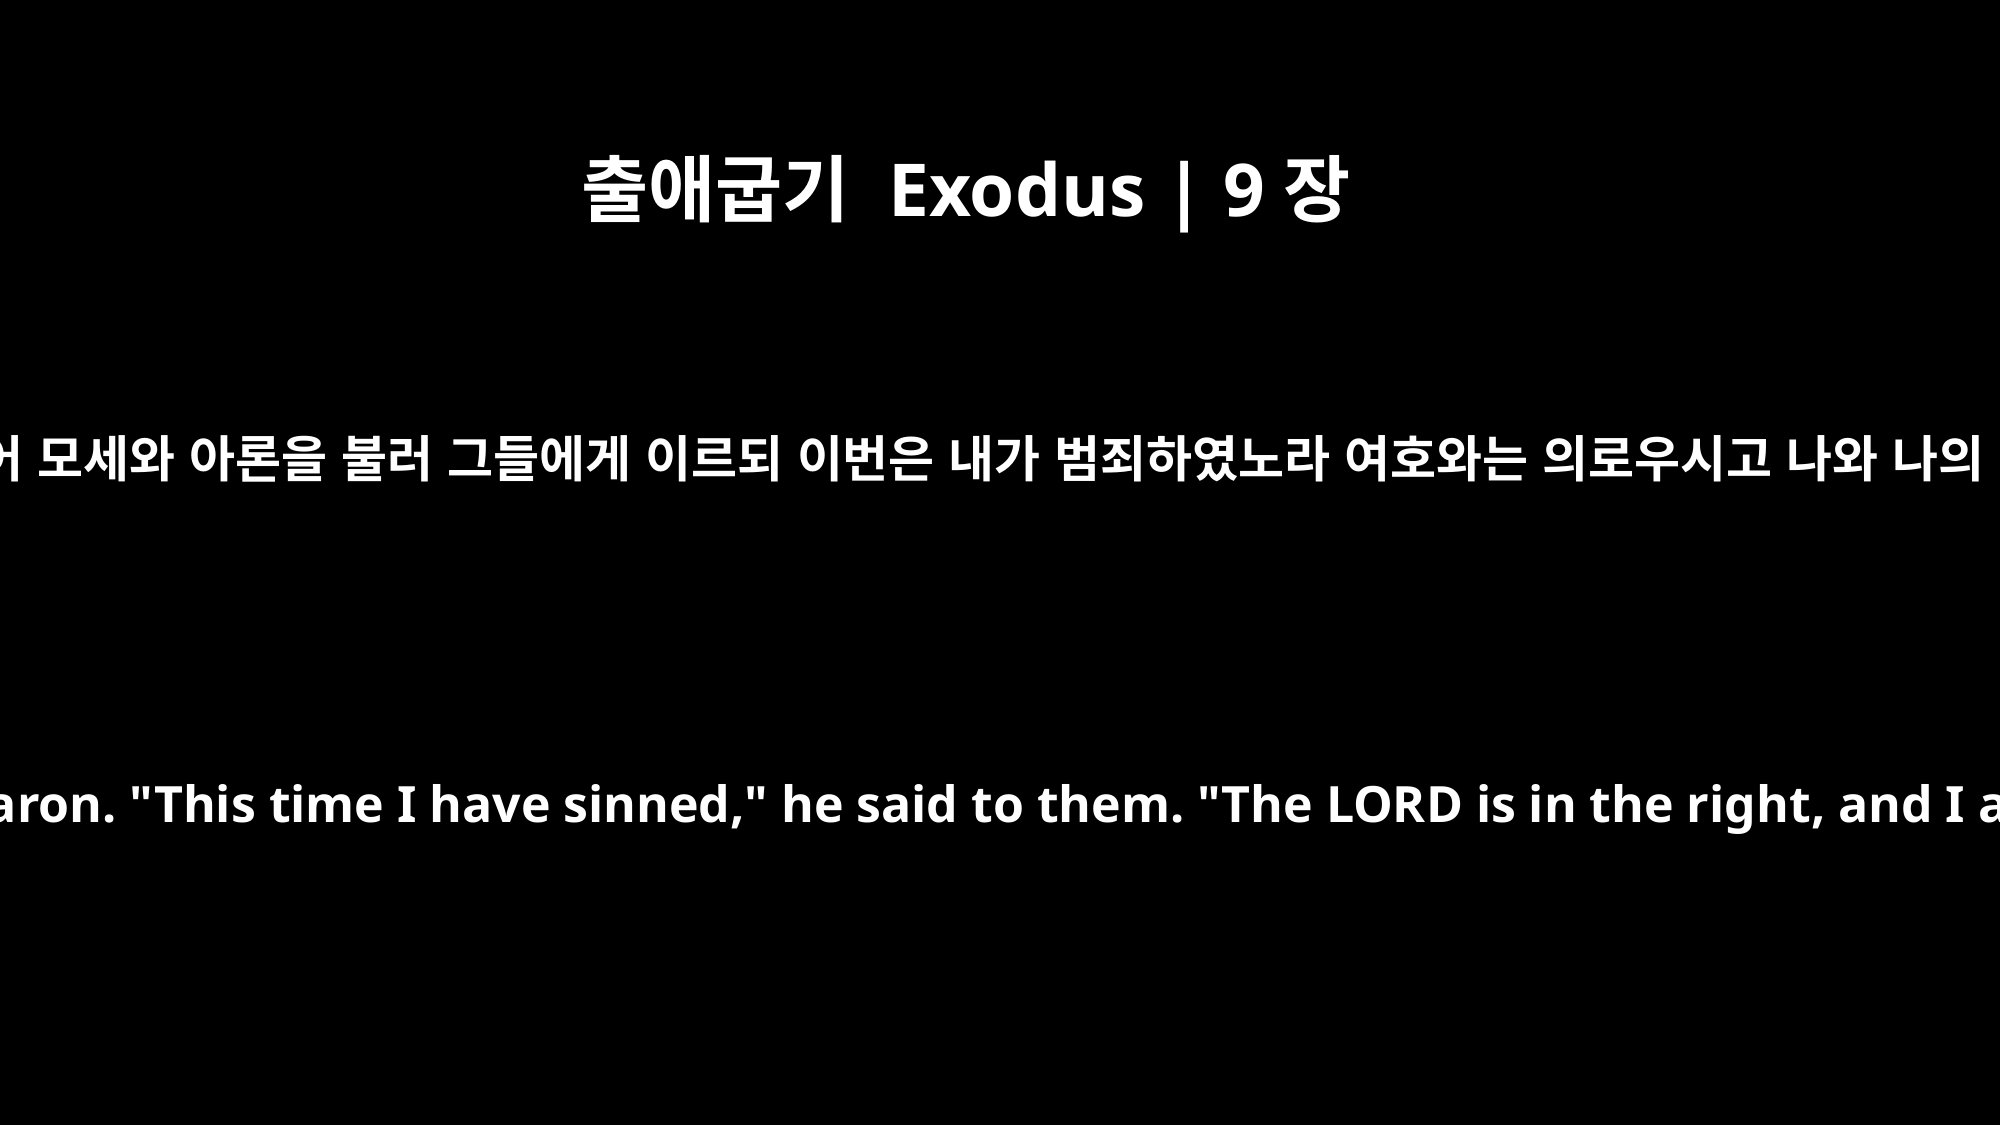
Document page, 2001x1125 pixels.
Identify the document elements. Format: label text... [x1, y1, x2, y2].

text_box 출애굽기 Exodus | 9장 [566, 136, 1366, 239]
text_box 27 바로가 사람을 보내어 모세와 아론을 불러 그들에게 이르되 이번은 내가 범죄하였노라 여호와는 의로우시고 나와 나의 백성은 악하도다 [0, 359, 2000, 495]
text_box Then Pharaoh summoned Moses and Aaron. "This time I have sinned," he said to them. "The LORD is in the right, and I and my people are in the wrong. [0, 764, 2000, 840]
